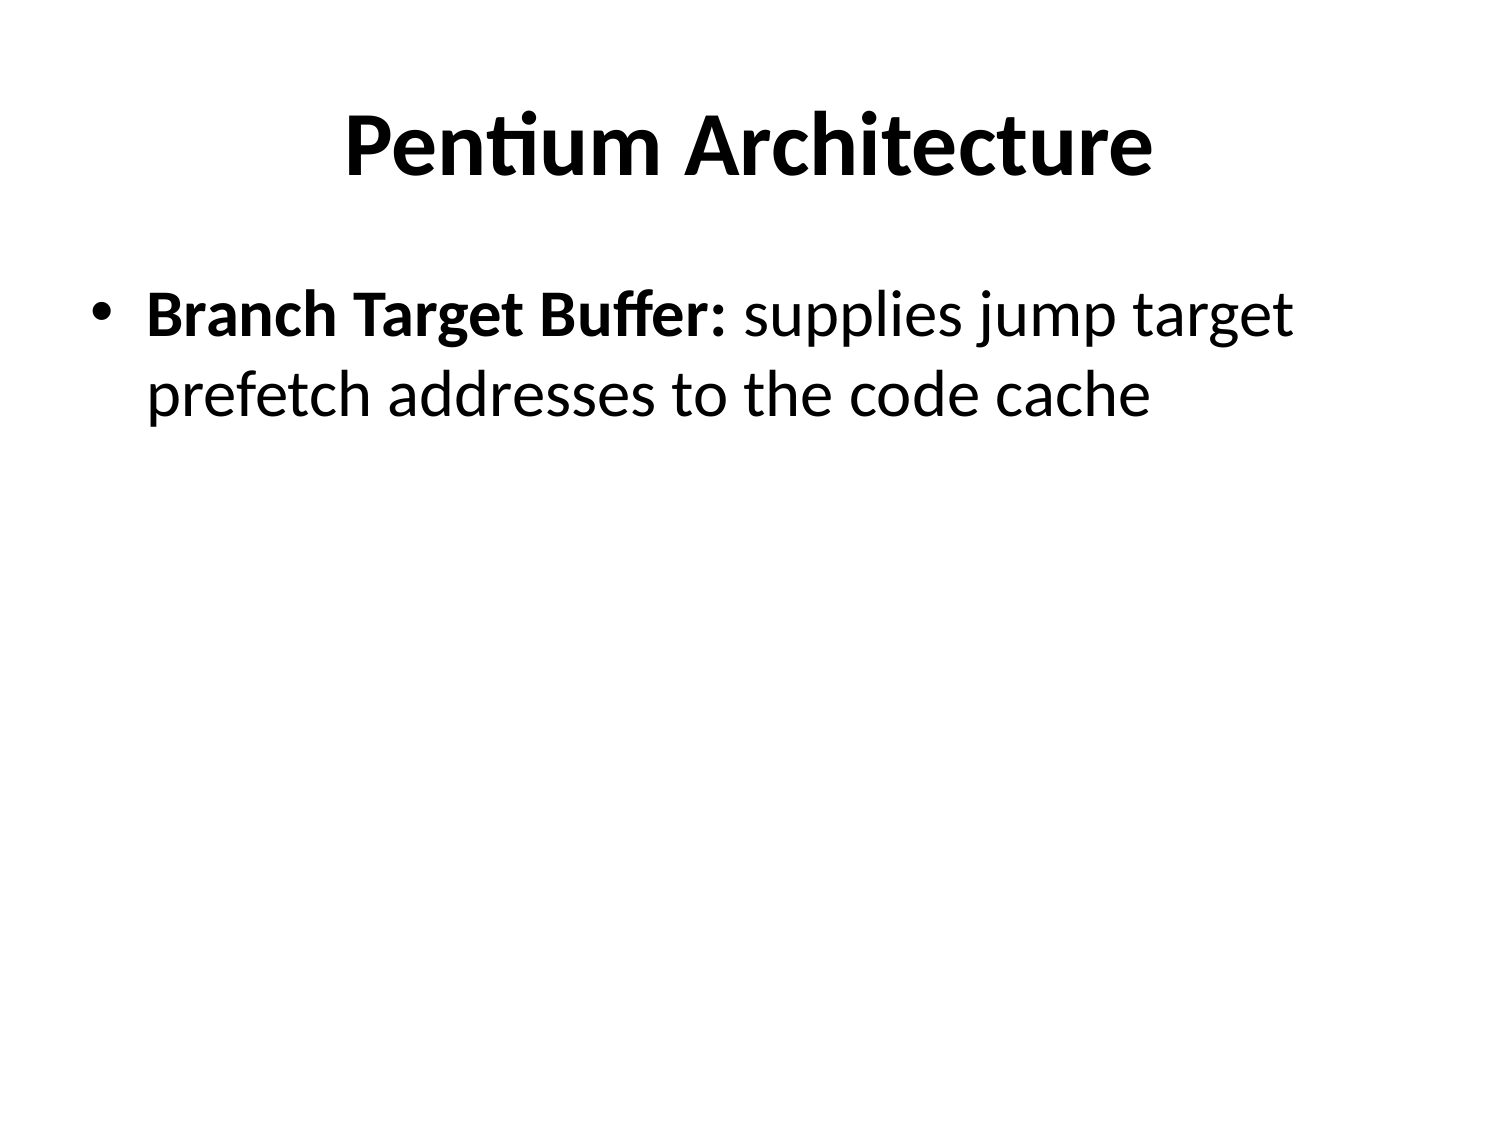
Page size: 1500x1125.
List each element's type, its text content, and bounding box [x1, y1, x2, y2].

list Branch Target Buffer: supplies jump target prefetch addresses to the code cache [75, 262, 1425, 1005]
title Pentium Architecture [75, 45, 1425, 233]
